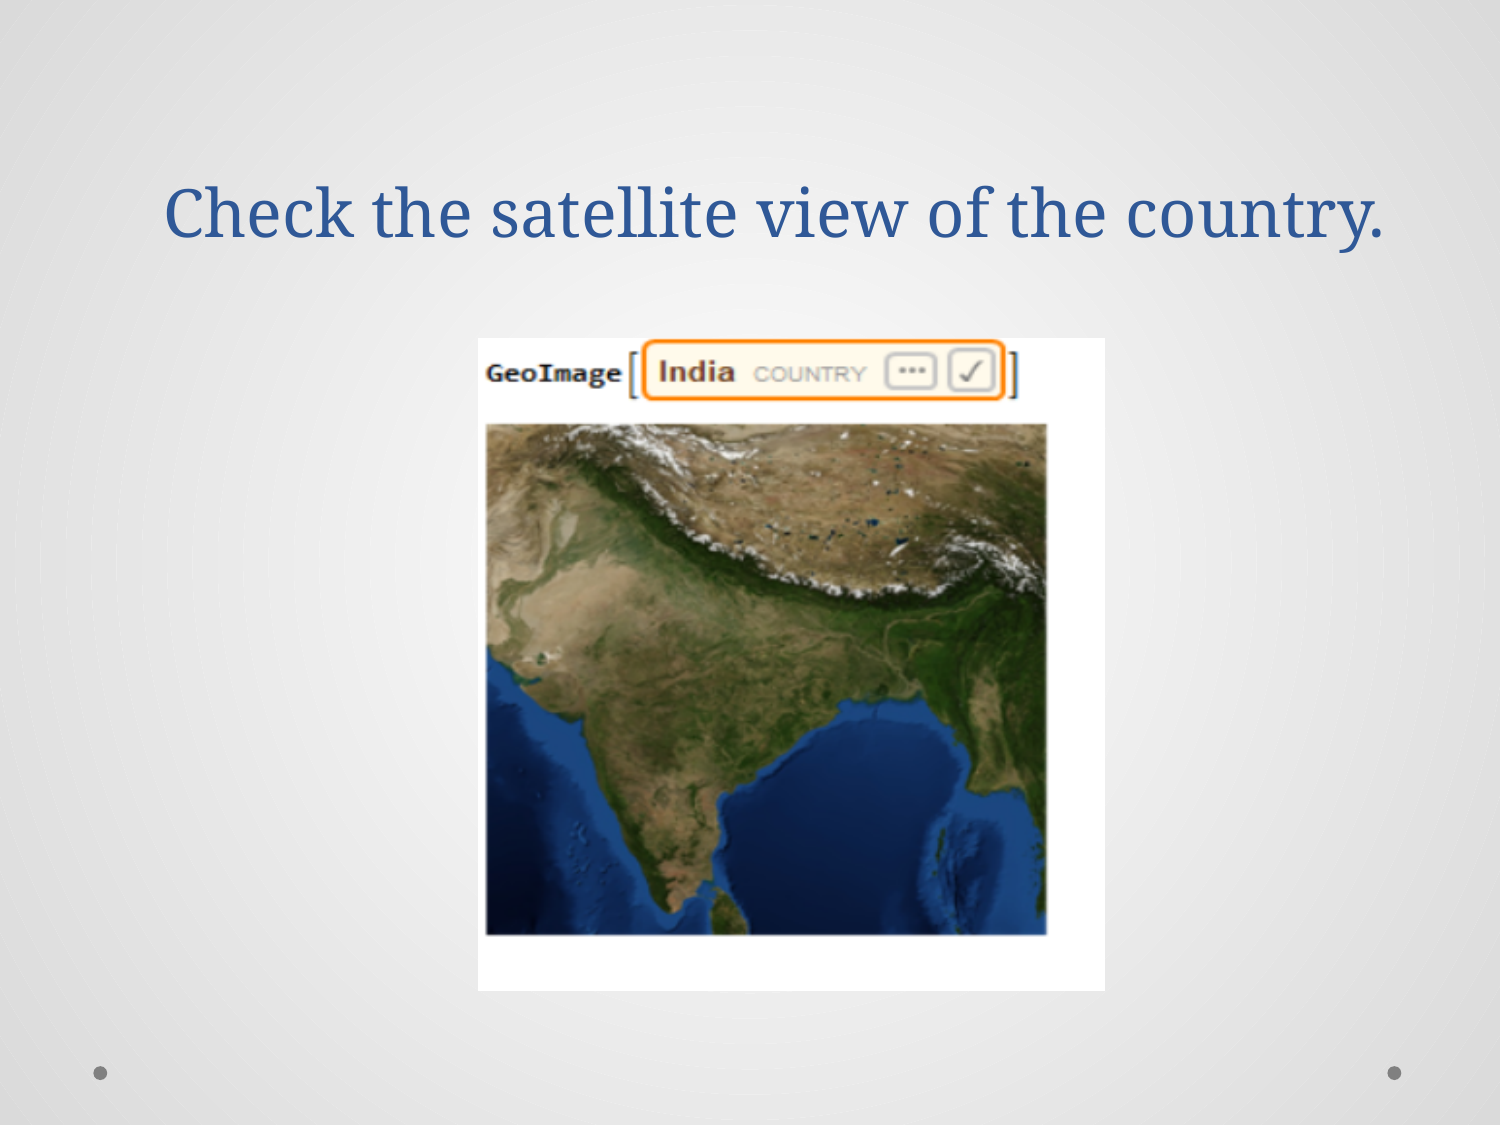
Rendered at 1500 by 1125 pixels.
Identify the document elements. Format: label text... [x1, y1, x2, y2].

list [478, 337, 1105, 991]
title Check the satellite view of the country. [100, 0, 1451, 258]
